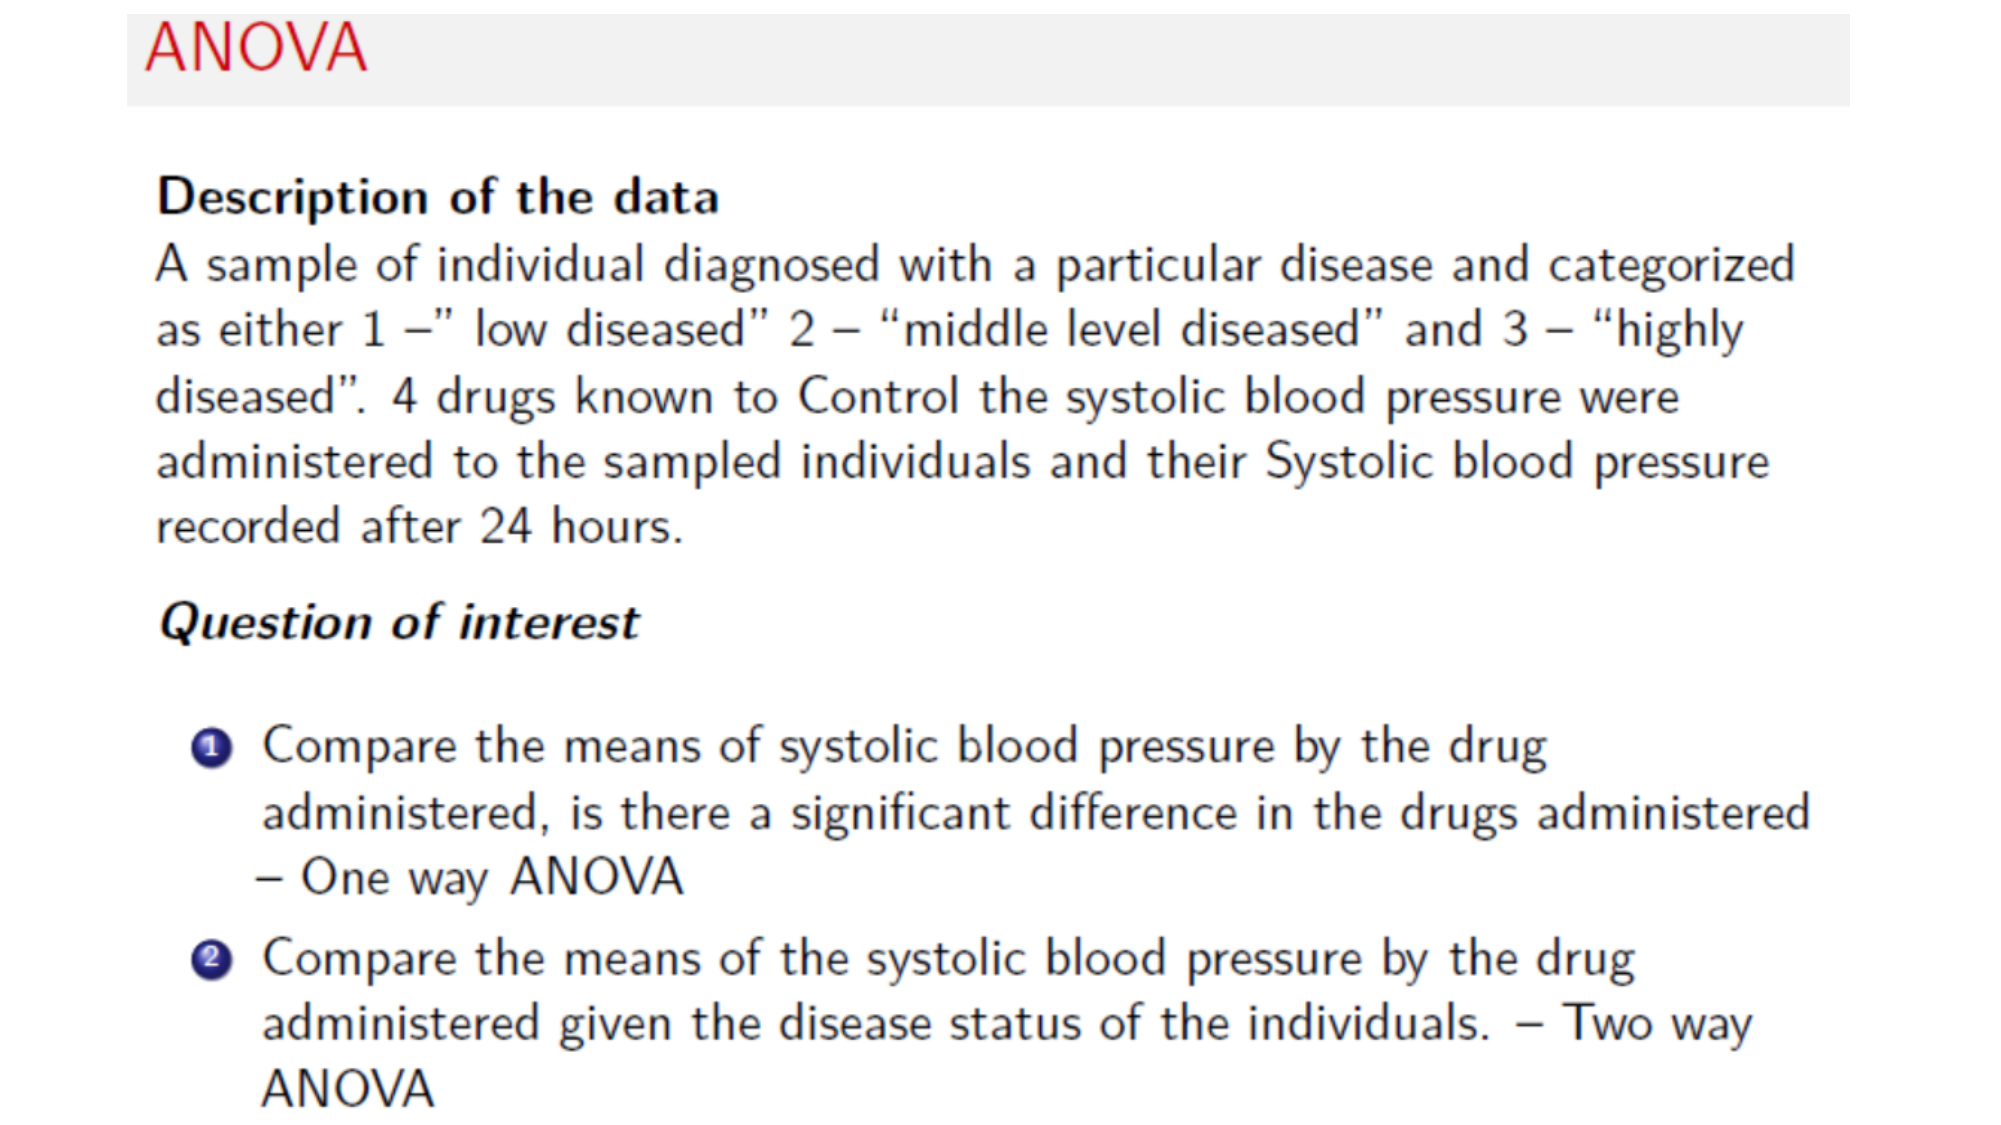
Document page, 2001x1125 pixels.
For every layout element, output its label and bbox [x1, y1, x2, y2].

picture [127, 14, 1850, 1125]
